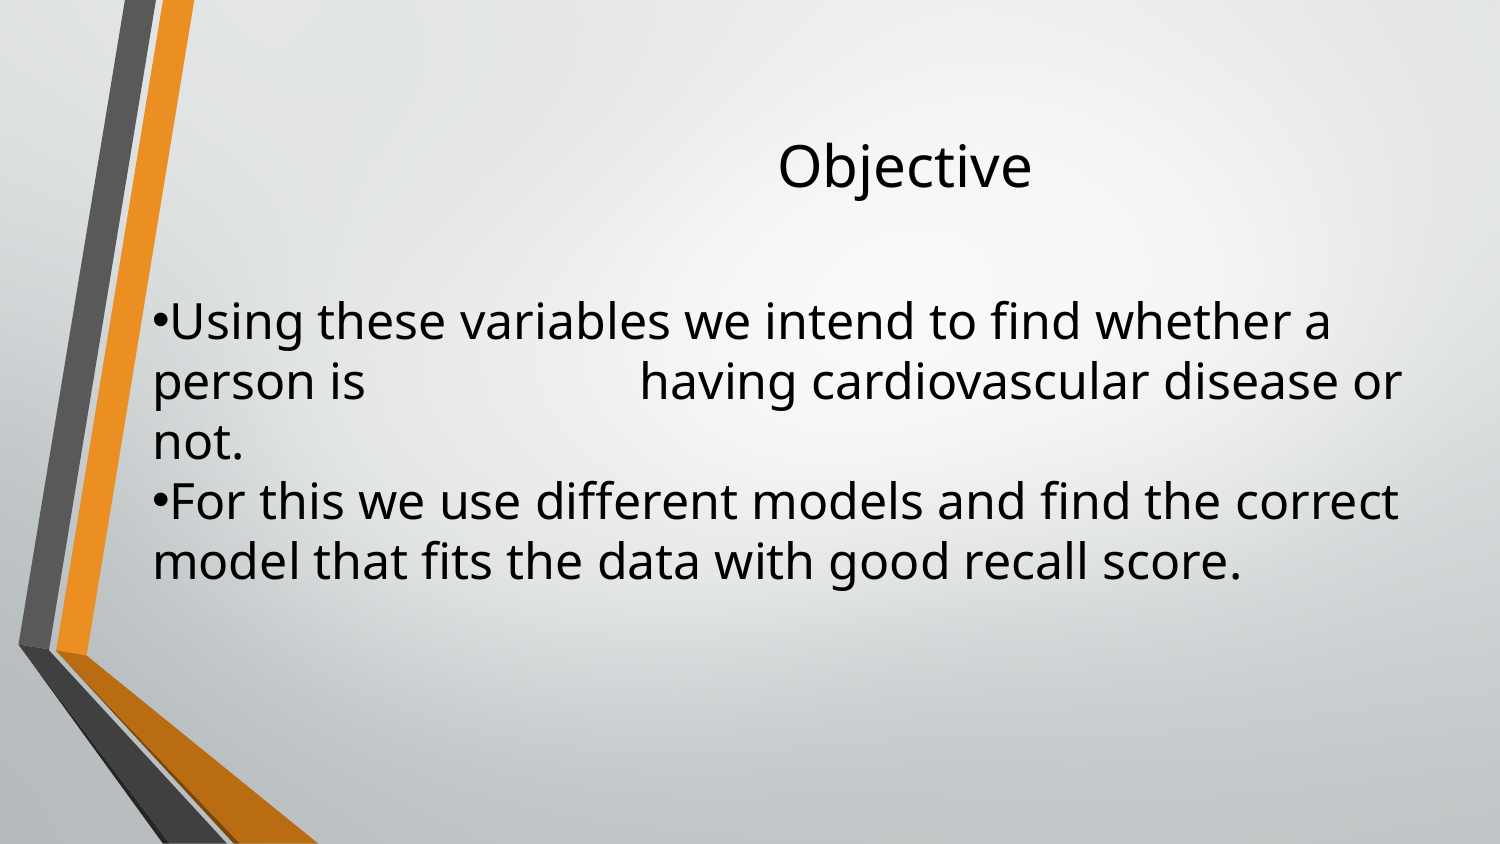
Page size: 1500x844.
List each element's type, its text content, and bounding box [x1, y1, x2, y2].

text_box Objective Using these variables we intend to find whether a person is having cardiovascular disease or not. For this we use different models and find the correct model that fits the data with good recall score. [137, 121, 1500, 597]
